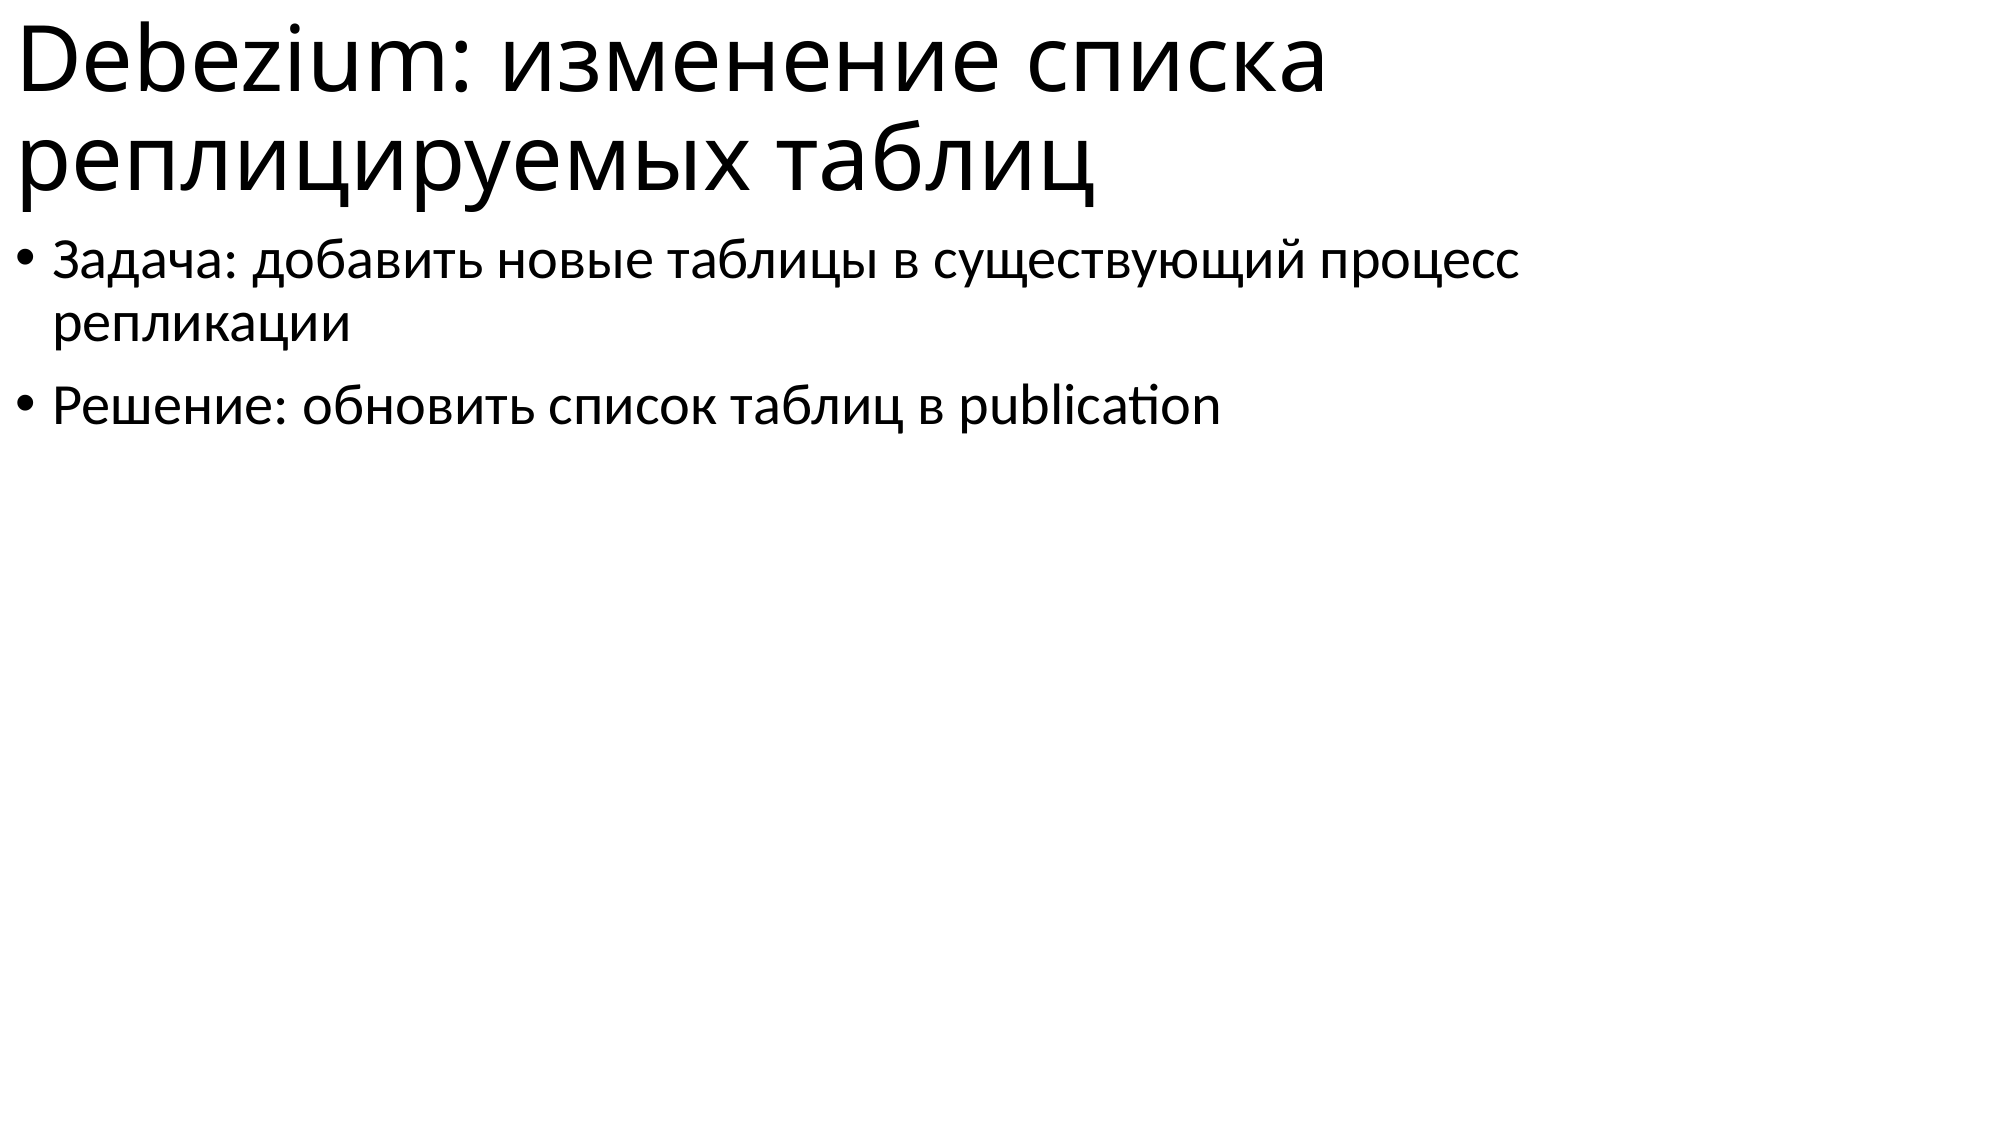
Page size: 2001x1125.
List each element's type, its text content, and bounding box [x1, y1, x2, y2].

title Debezium: изменение списка реплицируемых таблиц [0, 3, 1725, 220]
list Задача: добавить новые таблицы в существующий процесс репликации Решение: обновить список таблиц в publication [0, 220, 1725, 448]
